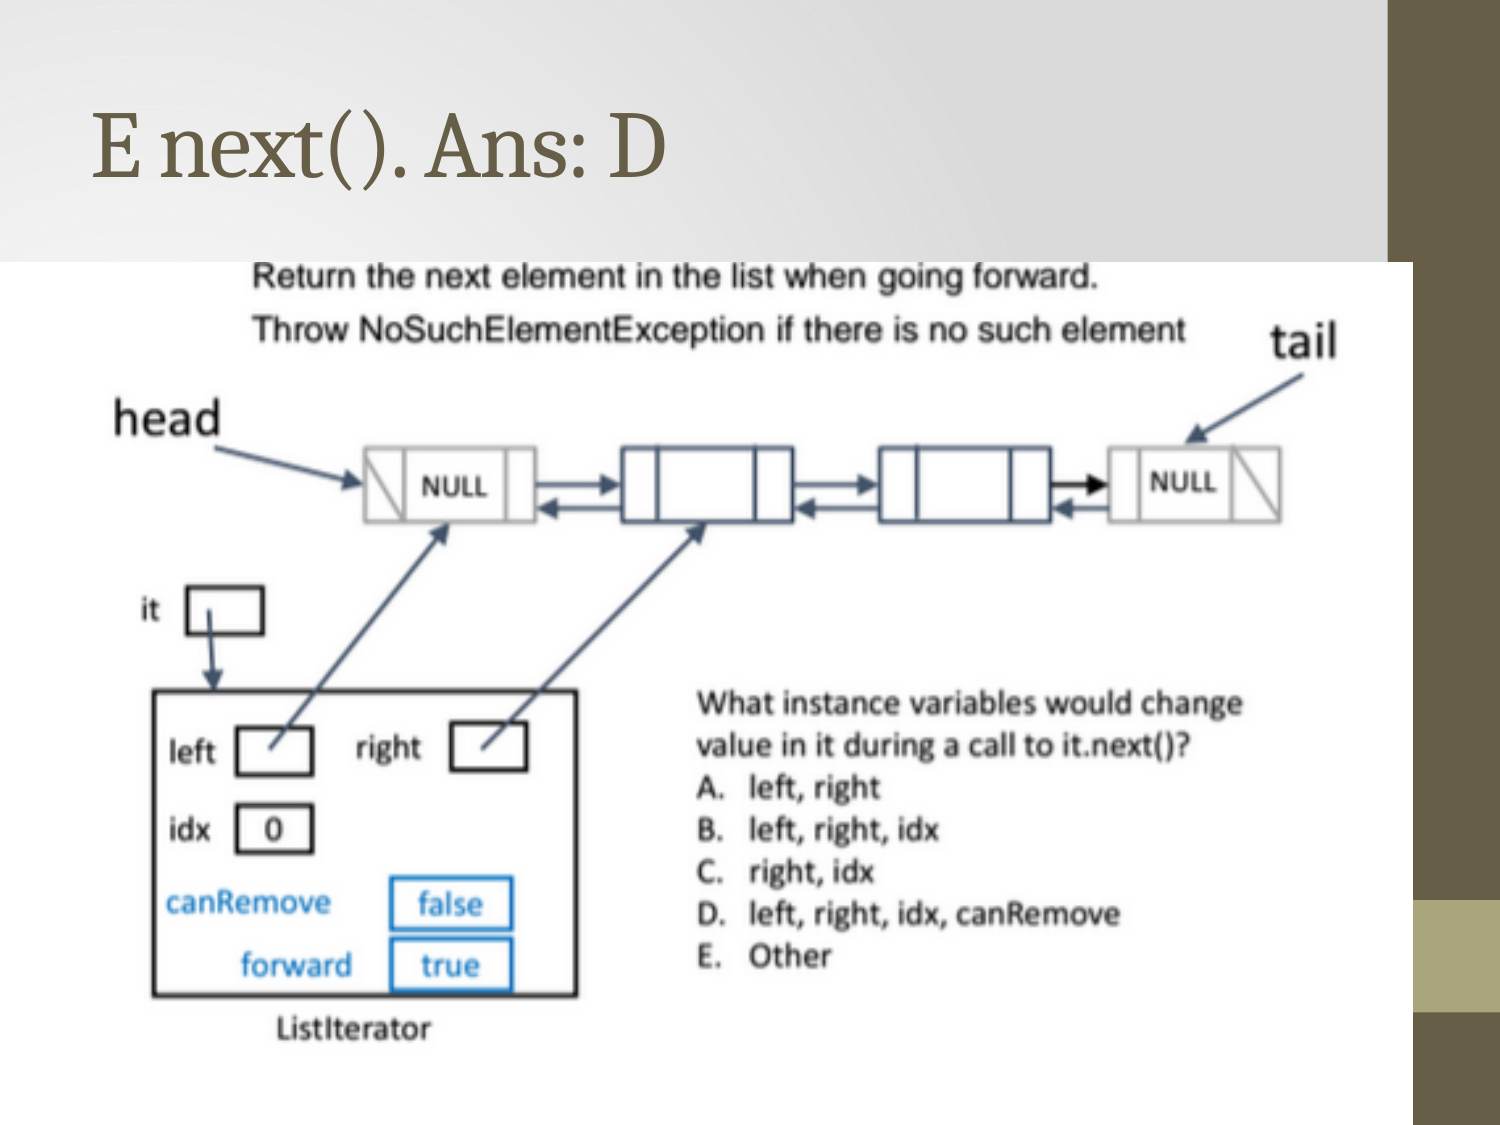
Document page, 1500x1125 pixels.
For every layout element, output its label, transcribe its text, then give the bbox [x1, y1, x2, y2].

picture [0, 261, 1413, 1125]
title E next(). Ans: D [75, 45, 1325, 233]
